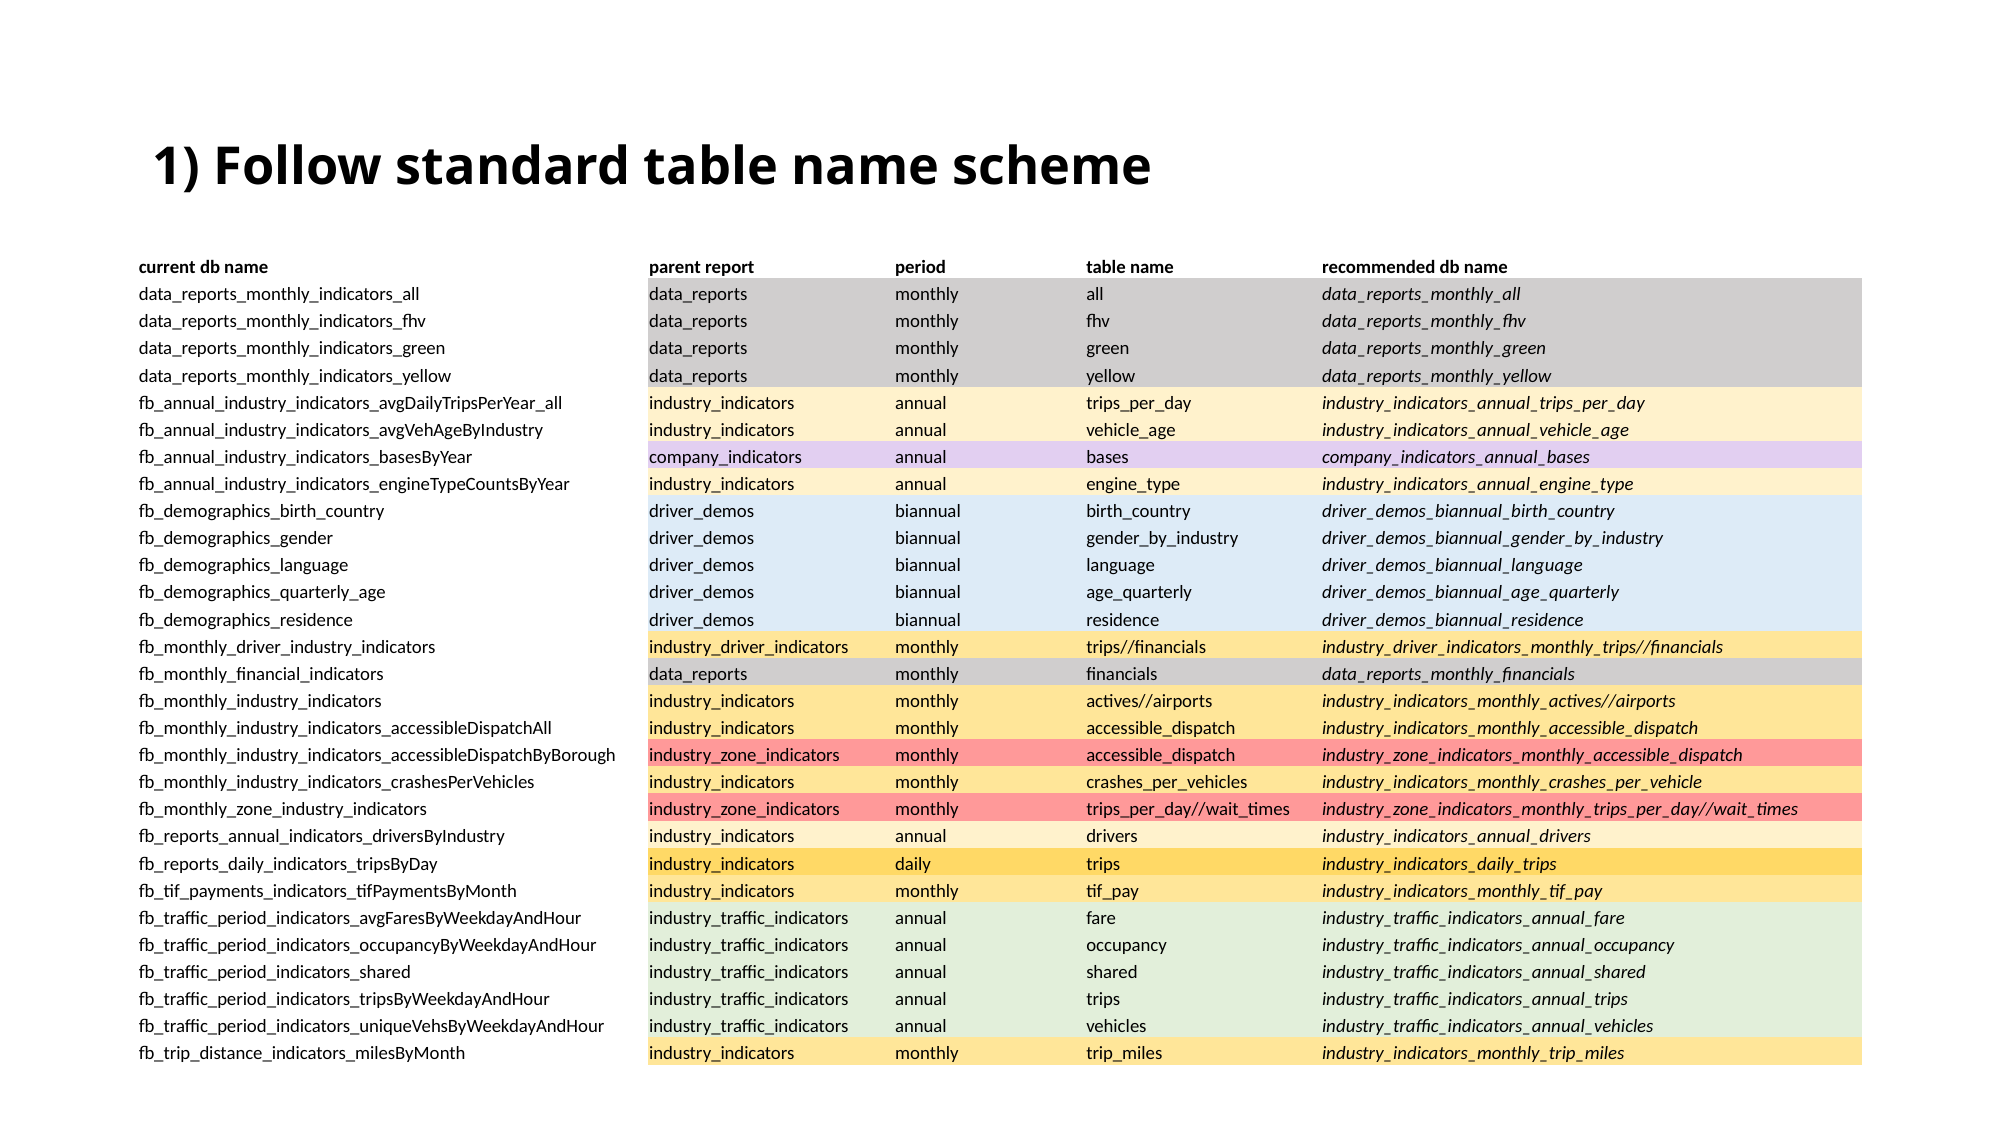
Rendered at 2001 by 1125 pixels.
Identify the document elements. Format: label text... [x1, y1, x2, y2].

table_cell vehicle_age [1085, 414, 1321, 441]
table_cell fb_traffic_period_indicators_occupancyByWeekdayAndHour [137, 929, 648, 956]
table_cell fb_annual_industry_indicators_avgDailyTripsPerYear_all [137, 387, 648, 414]
table_cell annual [894, 441, 1085, 468]
table_cell industry_indicators_monthly_crashes_per_vehicle [1321, 766, 1862, 793]
table_cell fb_demographics_quarterly_age [137, 577, 648, 604]
table_cell driver_demos [648, 522, 894, 550]
table_cell trips [1085, 848, 1321, 875]
table_cell industry_driver_indicators_monthly_trips//financials [1321, 631, 1862, 658]
table_cell data_reports [648, 658, 894, 685]
table_cell industry_zone_indicators [648, 793, 894, 821]
table_cell monthly [894, 333, 1085, 360]
table_cell gender_by_industry [1085, 522, 1321, 550]
table_cell biannual [894, 604, 1085, 631]
table_cell industry_zone_indicators_monthly_accessible_dispatch [1321, 739, 1862, 766]
table_cell industry_zone_indicators_monthly_trips_per_day//wait_times [1321, 793, 1862, 821]
title 1) Follow standard table name scheme [137, 59, 1863, 278]
table_cell annual [894, 468, 1085, 495]
table_cell industry_indicators_monthly_actives//airports [1321, 685, 1862, 712]
table_cell fb_reports_annual_indicators_driversByIndustry [137, 821, 648, 848]
table_cell industry_traffic_indicators [648, 929, 894, 956]
table_cell industry_indicators [648, 712, 894, 739]
table_cell drivers [1085, 821, 1321, 848]
table_cell fb_tif_payments_indicators_tifPaymentsByMonth [137, 875, 648, 902]
table_cell industry_indicators [648, 821, 894, 848]
table_cell data_reports_monthly_fhv [1321, 306, 1862, 333]
table_cell data_reports_monthly_indicators_yellow [137, 360, 648, 387]
table_cell driver_demos_biannual_residence [1321, 604, 1862, 631]
table_cell data_reports_monthly_indicators_fhv [137, 306, 648, 333]
table_cell fb_demographics_language [137, 550, 648, 577]
table_cell data_reports_monthly_indicators_green [137, 333, 648, 360]
table_cell fb_trip_distance_indicators_milesByMonth [137, 1037, 648, 1065]
table_cell annual [894, 983, 1085, 1010]
table_cell financials [1085, 658, 1321, 685]
table_cell industry_indicators [648, 875, 894, 902]
table_cell trip_miles [1085, 1037, 1321, 1065]
table_cell fb_monthly_industry_indicators_accessibleDispatchAll [137, 712, 648, 739]
table_cell industry_indicators [648, 468, 894, 495]
table_cell industry_traffic_indicators [648, 956, 894, 983]
table_cell industry_indicators_annual_trips_per_day [1321, 387, 1862, 414]
table_cell industry_indicators [648, 414, 894, 441]
table_cell data_reports [648, 360, 894, 387]
table_cell industry_indicators_annual_vehicle_age [1321, 414, 1862, 441]
table_cell vehicles [1085, 1010, 1321, 1037]
table_cell monthly [894, 631, 1085, 658]
table_cell driver_demos_biannual_language [1321, 550, 1862, 577]
table_cell annual [894, 902, 1085, 929]
table_cell driver_demos [648, 550, 894, 577]
table_cell fb_monthly_driver_industry_indicators [137, 631, 648, 658]
table_cell occupancy [1085, 929, 1321, 956]
table_cell industry_indicators_monthly_tif_pay [1321, 875, 1862, 902]
table_cell monthly [894, 306, 1085, 333]
table_cell engine_type [1085, 468, 1321, 495]
table_cell crashes_per_vehicles [1085, 766, 1321, 793]
table_cell data_reports_monthly_indicators_all [137, 278, 648, 306]
table_cell industry_indicators [648, 685, 894, 712]
table_cell company_indicators [648, 441, 894, 468]
table_cell accessible_dispatch [1085, 712, 1321, 739]
table_cell monthly [894, 875, 1085, 902]
table_cell bases [1085, 441, 1321, 468]
table_cell shared [1085, 956, 1321, 983]
table_cell yellow [1085, 360, 1321, 387]
table_cell daily [894, 848, 1085, 875]
table_cell fb_monthly_industry_indicators_accessibleDispatchByBorough [137, 739, 648, 766]
table_cell trips_per_day [1085, 387, 1321, 414]
table_cell monthly [894, 766, 1085, 793]
table_cell fb_traffic_period_indicators_shared [137, 956, 648, 983]
table_cell biannual [894, 495, 1085, 522]
table_cell fare [1085, 902, 1321, 929]
table_cell data_reports_monthly_yellow [1321, 360, 1862, 387]
table_cell industry_indicators_daily_trips [1321, 848, 1862, 875]
table_cell monthly [894, 278, 1085, 306]
table_cell fhv [1085, 306, 1321, 333]
table_cell company_indicators_annual_bases [1321, 441, 1862, 468]
table_cell trips//financials [1085, 631, 1321, 658]
table_cell annual [894, 956, 1085, 983]
table_cell data_reports_monthly_financials [1321, 658, 1862, 685]
table_cell annual [894, 821, 1085, 848]
table_cell fb_traffic_period_indicators_uniqueVehsByWeekdayAndHour [137, 1010, 648, 1037]
table_cell fb_monthly_financial_indicators [137, 658, 648, 685]
table_cell fb_annual_industry_indicators_basesByYear [137, 441, 648, 468]
table_cell industry_indicators [648, 387, 894, 414]
table_cell fb_demographics_birth_country [137, 495, 648, 522]
table_cell trips [1085, 983, 1321, 1010]
table_cell data_reports [648, 333, 894, 360]
table_cell fb_monthly_zone_industry_indicators [137, 793, 648, 821]
table_cell biannual [894, 577, 1085, 604]
table_cell fb_traffic_period_indicators_avgFaresByWeekdayAndHour [137, 902, 648, 929]
table_cell driver_demos [648, 495, 894, 522]
table_cell monthly [894, 793, 1085, 821]
table_cell industry_traffic_indicators [648, 1010, 894, 1037]
table_cell annual [894, 414, 1085, 441]
table_cell monthly [894, 685, 1085, 712]
table_cell data_reports_monthly_green [1321, 333, 1862, 360]
table_cell monthly [894, 739, 1085, 766]
table_cell data_reports [648, 306, 894, 333]
table_cell industry_indicators [648, 766, 894, 793]
table_cell annual [894, 387, 1085, 414]
table_cell residence [1085, 604, 1321, 631]
table_cell monthly [894, 360, 1085, 387]
table_cell driver_demos_biannual_gender_by_industry [1321, 522, 1862, 550]
table_cell biannual [894, 550, 1085, 577]
table_cell industry_traffic_indicators_annual_occupancy [1321, 929, 1862, 956]
table_cell monthly [894, 712, 1085, 739]
table_cell driver_demos [648, 604, 894, 631]
table_cell fb_reports_daily_indicators_tripsByDay [137, 848, 648, 875]
table_cell trips_per_day//wait_times [1085, 793, 1321, 821]
table_cell monthly [894, 1037, 1085, 1065]
table_cell industry_traffic_indicators_annual_trips [1321, 983, 1862, 1010]
table_cell age_quarterly [1085, 577, 1321, 604]
table_cell fb_demographics_residence [137, 604, 648, 631]
table_cell birth_country [1085, 495, 1321, 522]
table_cell driver_demos_biannual_age_quarterly [1321, 577, 1862, 604]
table_cell language [1085, 550, 1321, 577]
table_cell biannual [894, 522, 1085, 550]
table_cell green [1085, 333, 1321, 360]
table_cell accessible_dispatch [1085, 739, 1321, 766]
table_cell tif_pay [1085, 875, 1321, 902]
table_cell industry_indicators_annual_engine_type [1321, 468, 1862, 495]
table_cell industry_driver_indicators [648, 631, 894, 658]
table_cell industry_indicators_monthly_trip_miles [1321, 1037, 1862, 1065]
table_cell data_reports_monthly_all [1321, 278, 1862, 306]
table_cell all [1085, 278, 1321, 306]
table_cell industry_traffic_indicators_annual_fare [1321, 902, 1862, 929]
table_cell monthly [894, 658, 1085, 685]
table_cell fb_monthly_industry_indicators_crashesPerVehicles [137, 766, 648, 793]
table_cell industry_traffic_indicators [648, 983, 894, 1010]
table_cell industry_zone_indicators [648, 739, 894, 766]
table_cell driver_demos [648, 577, 894, 604]
table_cell industry_traffic_indicators_annual_vehicles [1321, 1010, 1862, 1037]
table_cell fb_demographics_gender [137, 522, 648, 550]
table_cell fb_traffic_period_indicators_tripsByWeekdayAndHour [137, 983, 648, 1010]
table_cell industry_indicators_monthly_accessible_dispatch [1321, 712, 1862, 739]
table_cell data_reports [648, 278, 894, 306]
table_cell actives//airports [1085, 685, 1321, 712]
table_cell industry_traffic_indicators_annual_shared [1321, 956, 1862, 983]
table_cell driver_demos_biannual_birth_country [1321, 495, 1862, 522]
table_cell industry_indicators [648, 1037, 894, 1065]
table_cell annual [894, 1010, 1085, 1037]
table_cell fb_annual_industry_indicators_avgVehAgeByIndustry [137, 414, 648, 441]
table_cell industry_traffic_indicators [648, 902, 894, 929]
table_cell industry_indicators_annual_drivers [1321, 821, 1862, 848]
table_cell annual [894, 929, 1085, 956]
table_cell industry_indicators [648, 848, 894, 875]
table_cell fb_monthly_industry_indicators [137, 685, 648, 712]
table_cell fb_annual_industry_indicators_engineTypeCountsByYear [137, 468, 648, 495]
